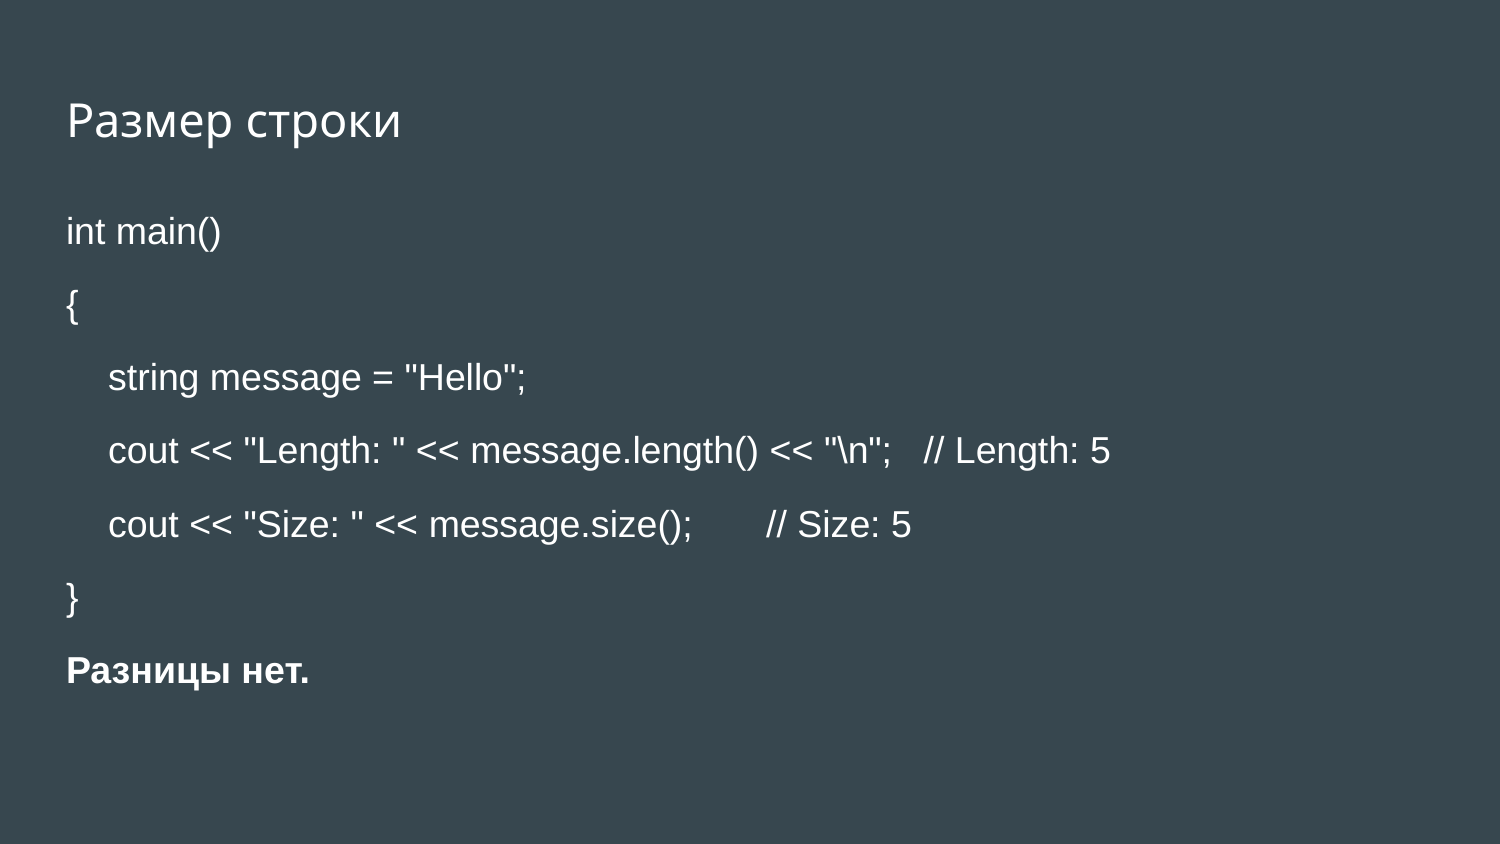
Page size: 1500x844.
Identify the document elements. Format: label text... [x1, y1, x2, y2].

list int main() { string message = "Hello"; cout << "Length: " << message.length() << "\n"; // Length: 5 cout << "Size: " << message.size(); // Size: 5 } Разницы нет. [51, 189, 1449, 750]
title Размер строки [51, 72, 1449, 167]
